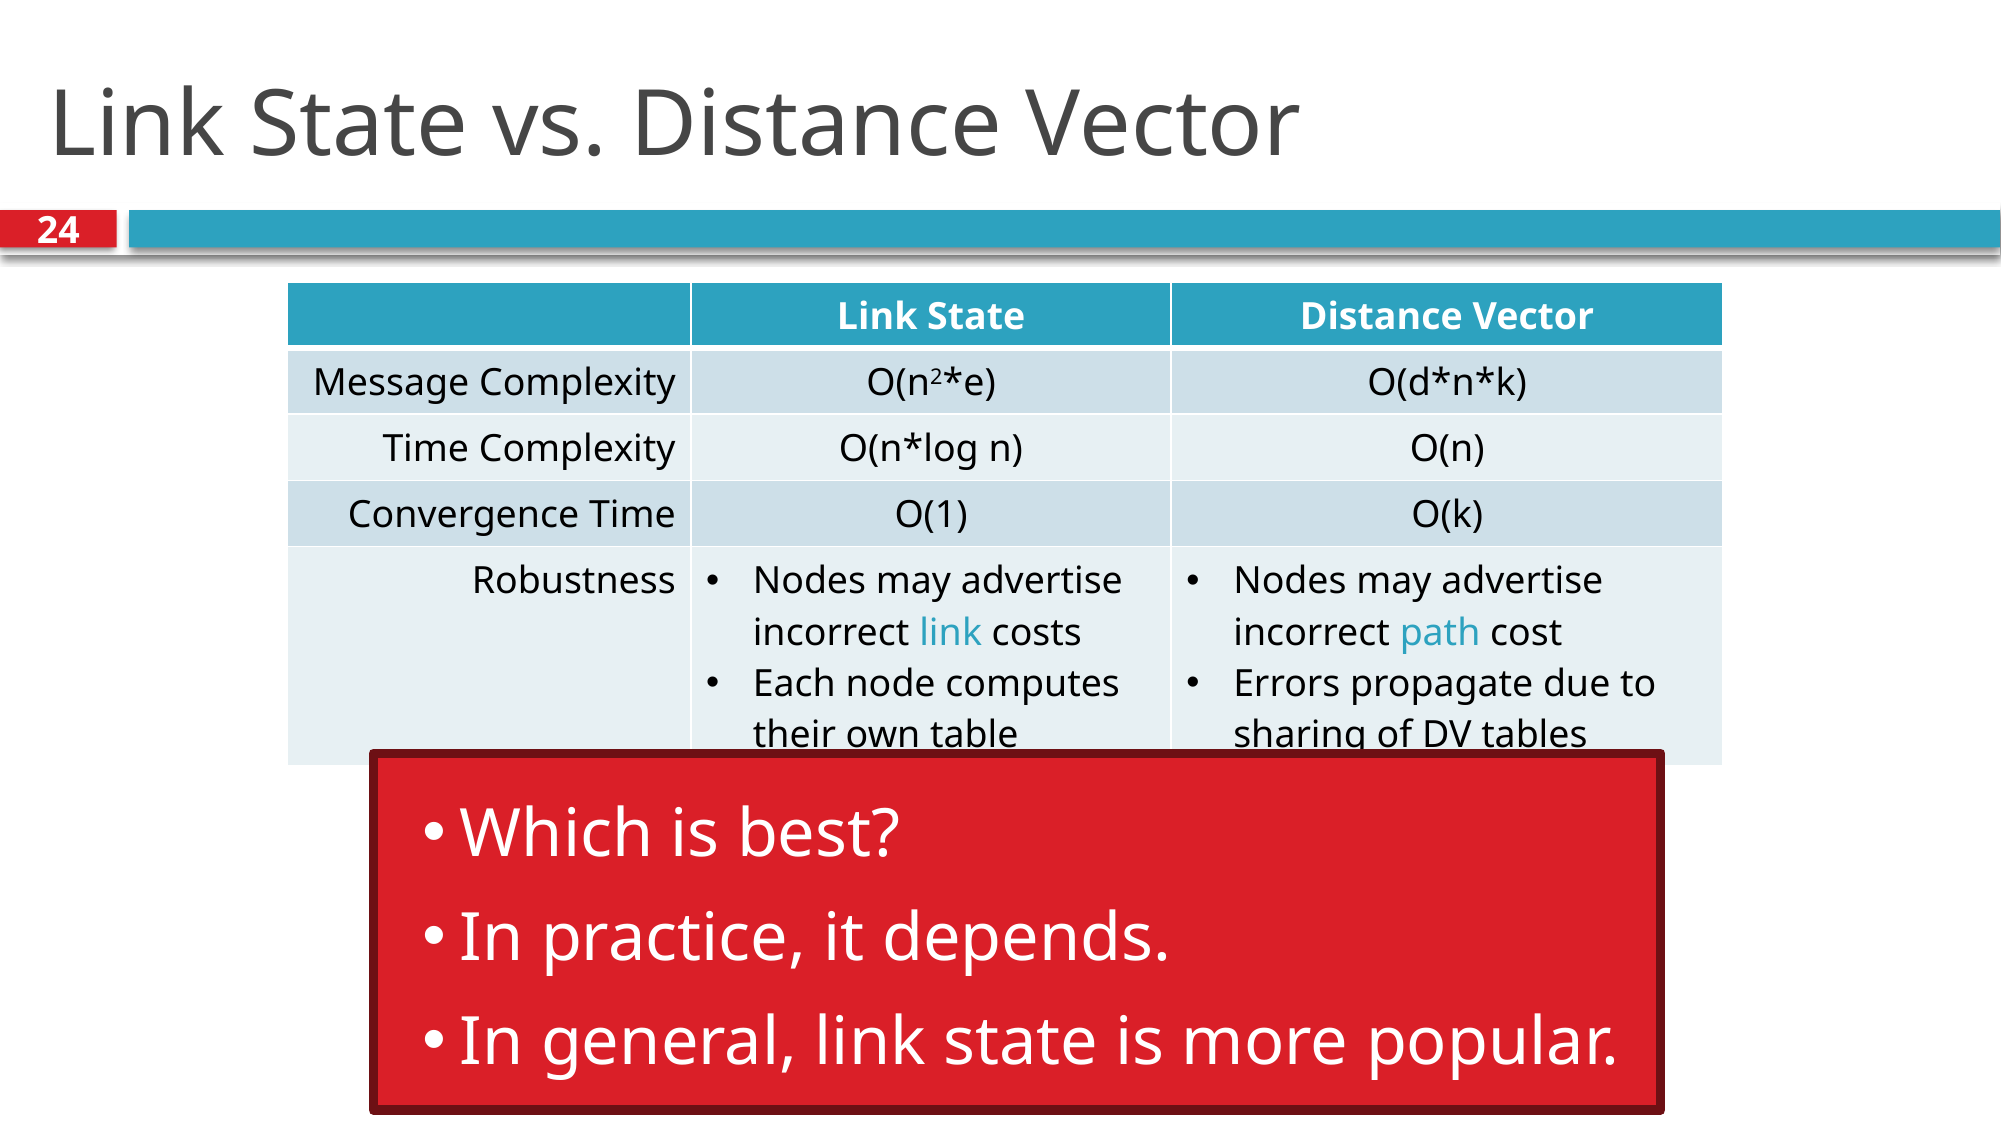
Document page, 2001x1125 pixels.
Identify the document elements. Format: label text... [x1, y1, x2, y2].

table_cell O(n2*e) [692, 351, 1170, 413]
table_cell O(1) [692, 481, 1170, 546]
table_header Link State [692, 283, 1170, 345]
table_cell O(n) [1172, 415, 1722, 480]
table_cell Nodes may advertise incorrect link costs Each node computes their own table [692, 547, 1170, 749]
table_header Distance Vector [1172, 283, 1722, 345]
table_cell O(n*log n) [692, 415, 1170, 480]
table_cell Time Complexity [288, 415, 690, 480]
table_cell Robustness [288, 547, 690, 765]
slide_number 24 [0, 206, 117, 257]
table_cell O(d*n*k) [1172, 351, 1722, 413]
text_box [372, 752, 1662, 1111]
table_cell Nodes may advertise incorrect path cost Errors propagate due to sharing of DV tables [1172, 547, 1722, 765]
table_cell O(k) [1172, 481, 1722, 546]
title Link State vs. Distance Vector [33, 37, 1967, 200]
table_cell Convergence Time [288, 481, 690, 546]
table_header [288, 283, 690, 345]
table_cell Message Complexity [288, 351, 690, 413]
